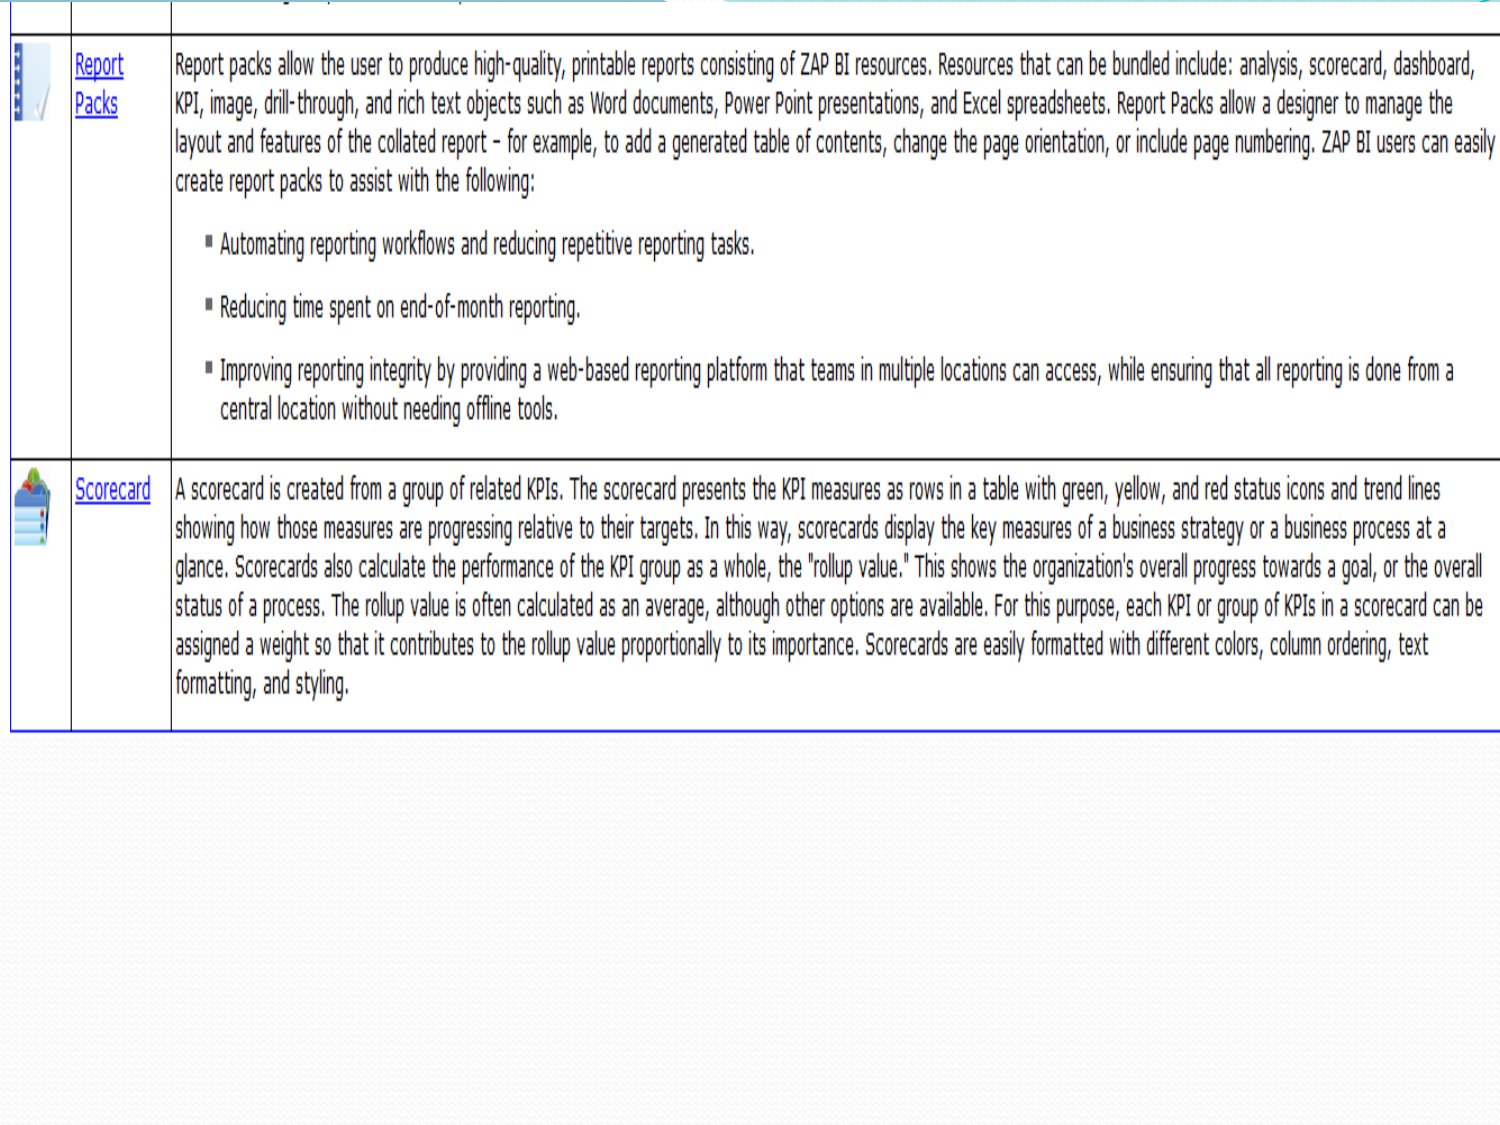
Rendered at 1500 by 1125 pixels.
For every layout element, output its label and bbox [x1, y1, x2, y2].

list [0, 1, 1500, 738]
